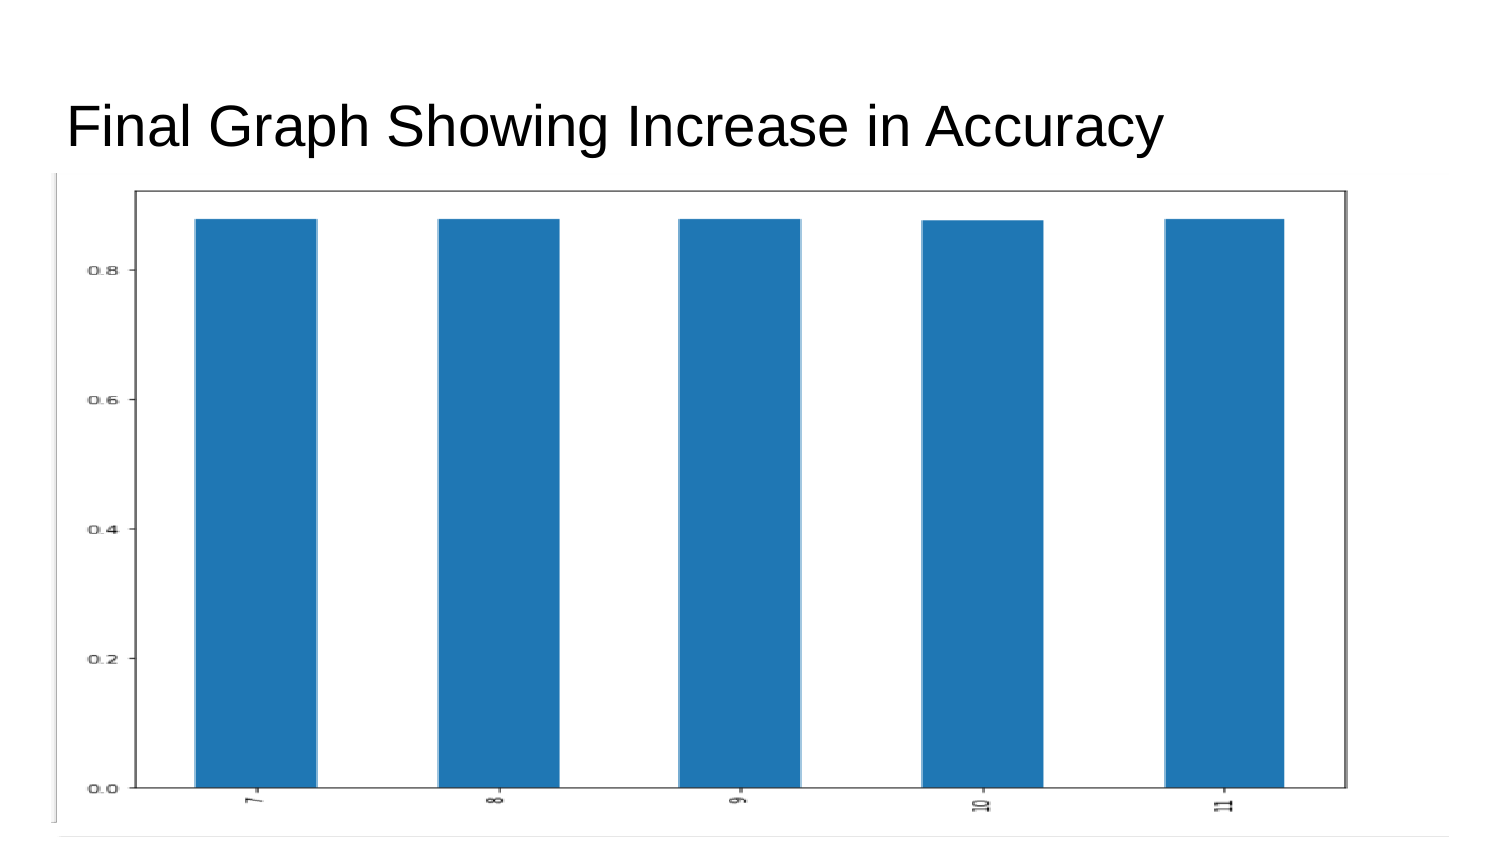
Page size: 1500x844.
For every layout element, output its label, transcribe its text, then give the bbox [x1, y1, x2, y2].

picture [50, 173, 1450, 838]
title Final Graph Showing Increase in Accuracy [51, 72, 1449, 167]
